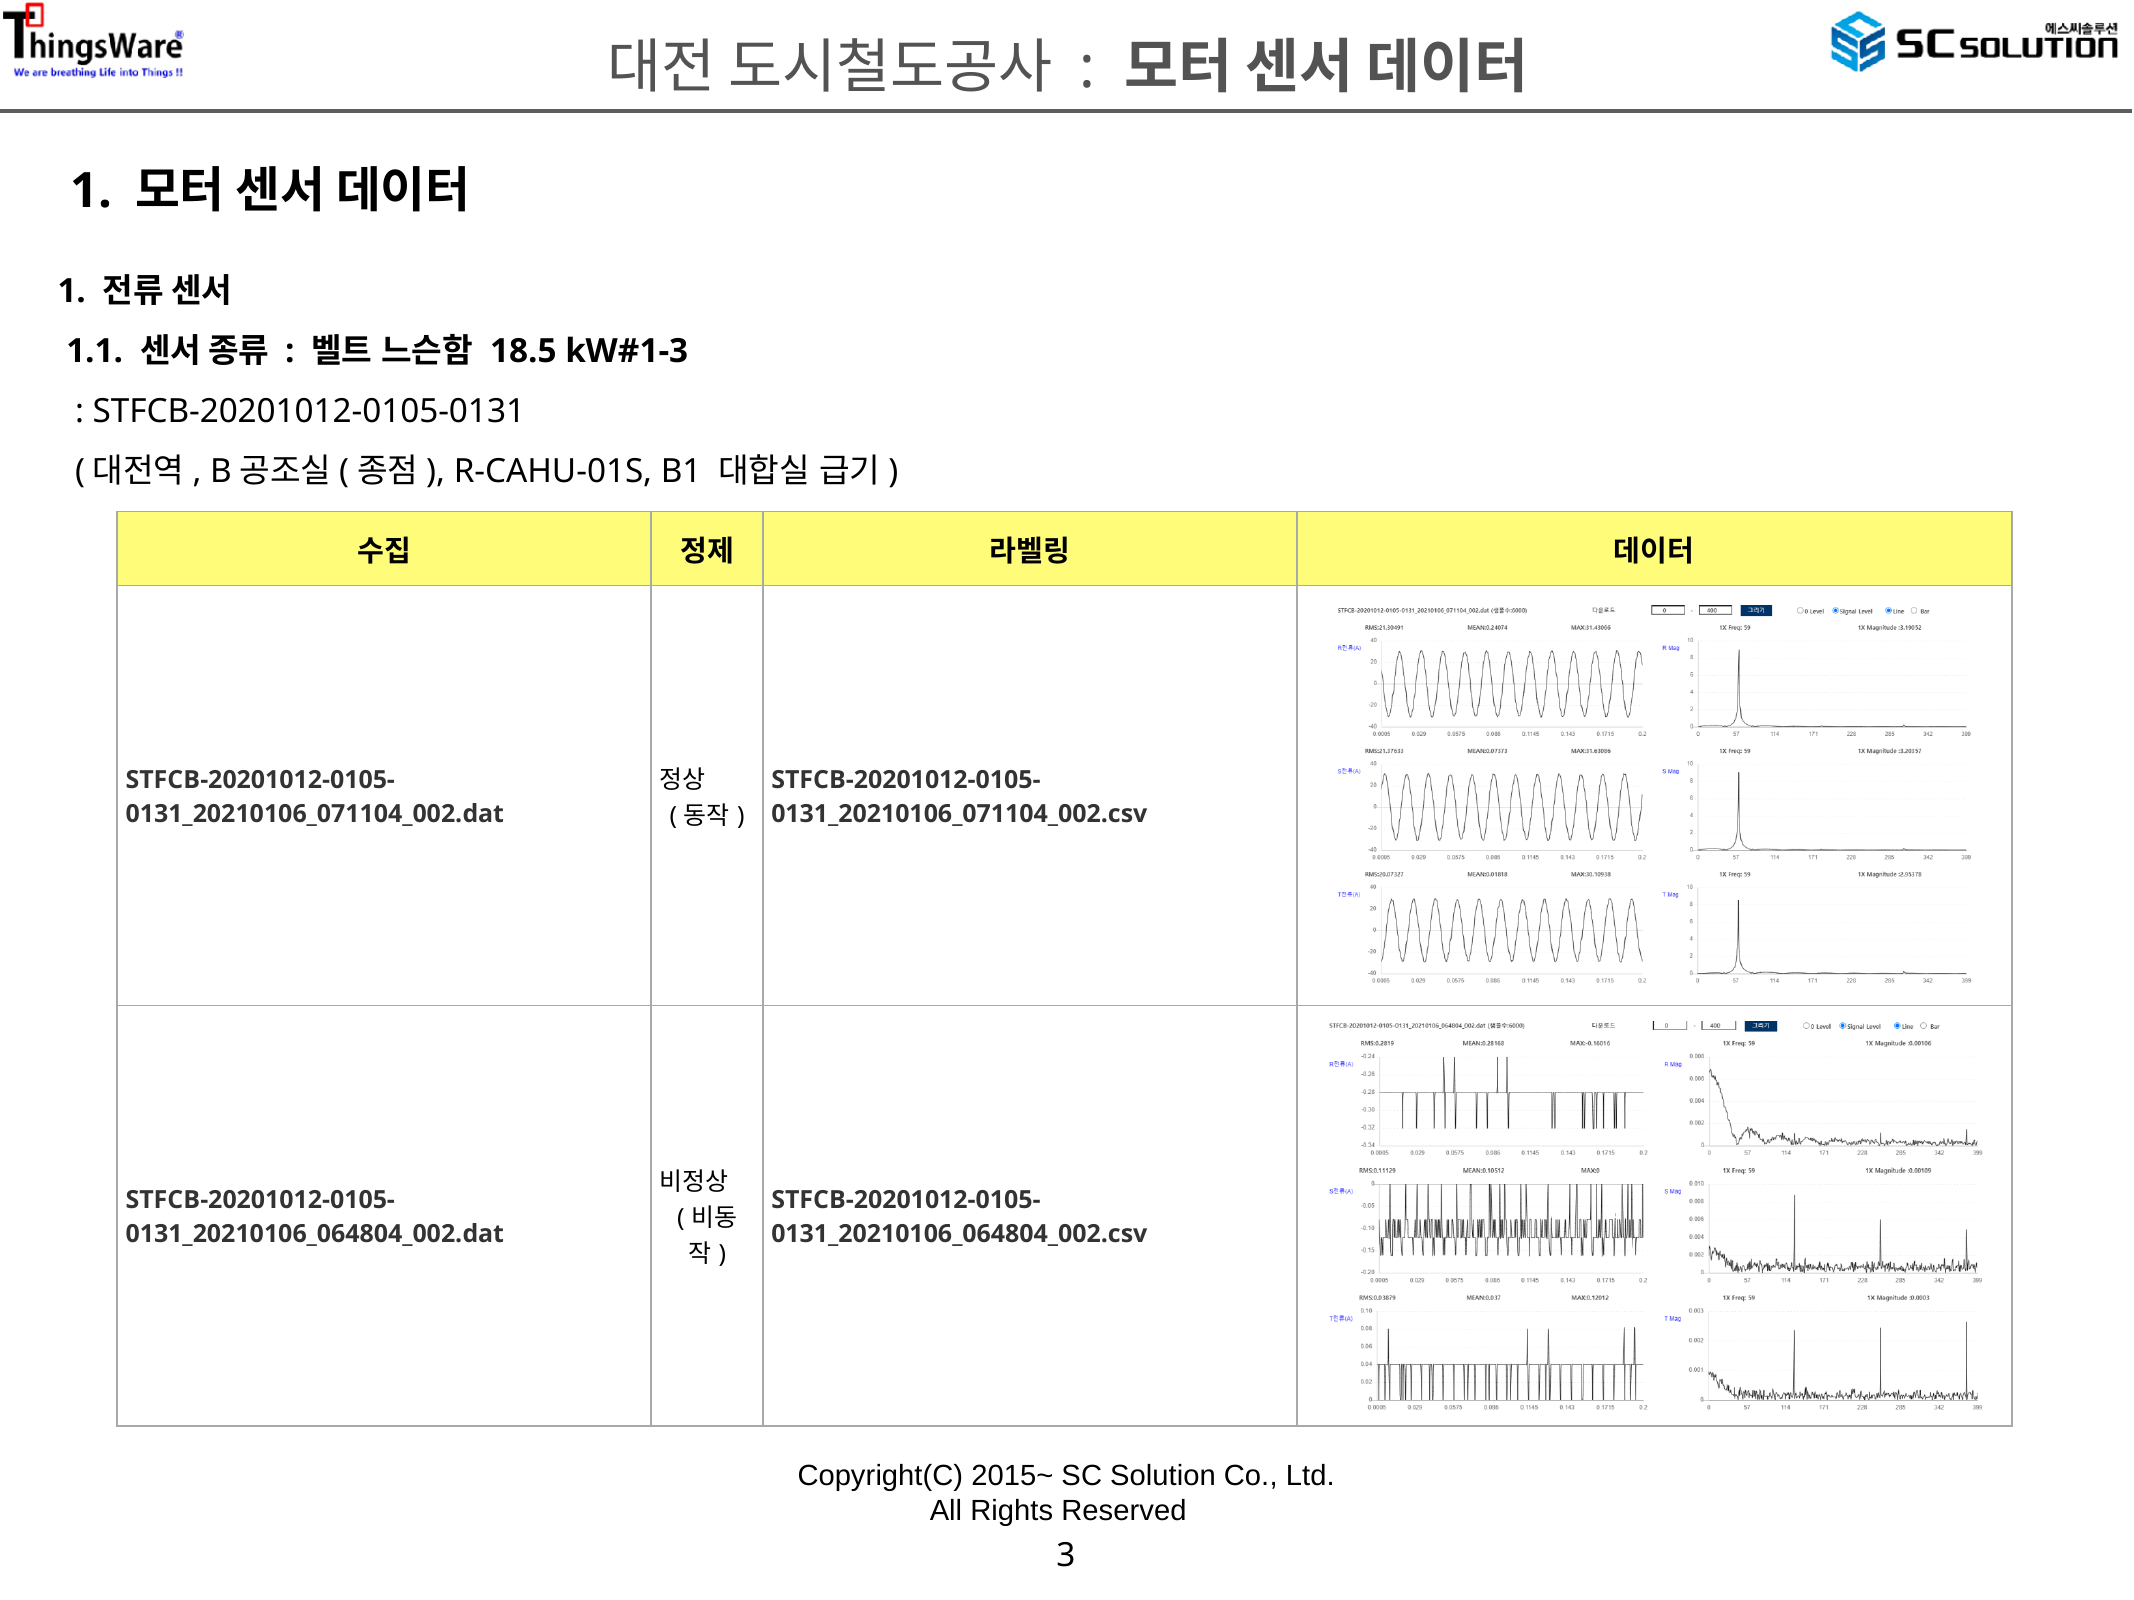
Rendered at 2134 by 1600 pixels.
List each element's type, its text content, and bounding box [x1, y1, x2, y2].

text_box 1. 전류 센서 1.1. 센서 종류 : 벨트 느슨함 18.5 kW#1-3 : STFCB-20201012-0105-0131 (대전역, B공조실(종점), R-CAHU-01S, B1 대합실 급기) [49, 240, 907, 497]
text_box 1. 모터 센서 데이터 [0, 138, 2134, 226]
picture [1334, 604, 1974, 987]
table_cell [1298, 586, 2011, 1005]
table_cell 비정상 (비동작) [652, 1006, 762, 1425]
table_cell STFCB-20201012-0105-0131_20210106_071104_002.dat [118, 586, 650, 1005]
table_cell 정상 (동작) [652, 586, 762, 1005]
picture [0, 0, 191, 84]
table_header 수집 [118, 512, 650, 585]
table_cell [1298, 1006, 2011, 1425]
table_cell STFCB-20201012-0105-0131_20210106_064804_002.dat [118, 1006, 650, 1425]
title 대전 도시철도공사 : 모터 센서 데이터 [0, 20, 2134, 109]
picture [1812, 0, 2134, 84]
table_header 라벨링 [764, 512, 1296, 585]
slide_number 3 [1046, 1535, 1086, 1579]
text_box Copyright(C) 2015~ SC Solution Co., Ltd. All Rights Reserved [789, 1447, 1344, 1535]
picture [1327, 1021, 1984, 1412]
table_header 데이터 [1298, 512, 2011, 585]
table_header 정제 [652, 512, 762, 585]
table_cell STFCB-20201012-0105-0131_20210106_064804_002.csv [764, 1006, 1296, 1425]
table_cell STFCB-20201012-0105-0131_20210106_071104_002.csv [764, 586, 1296, 1005]
